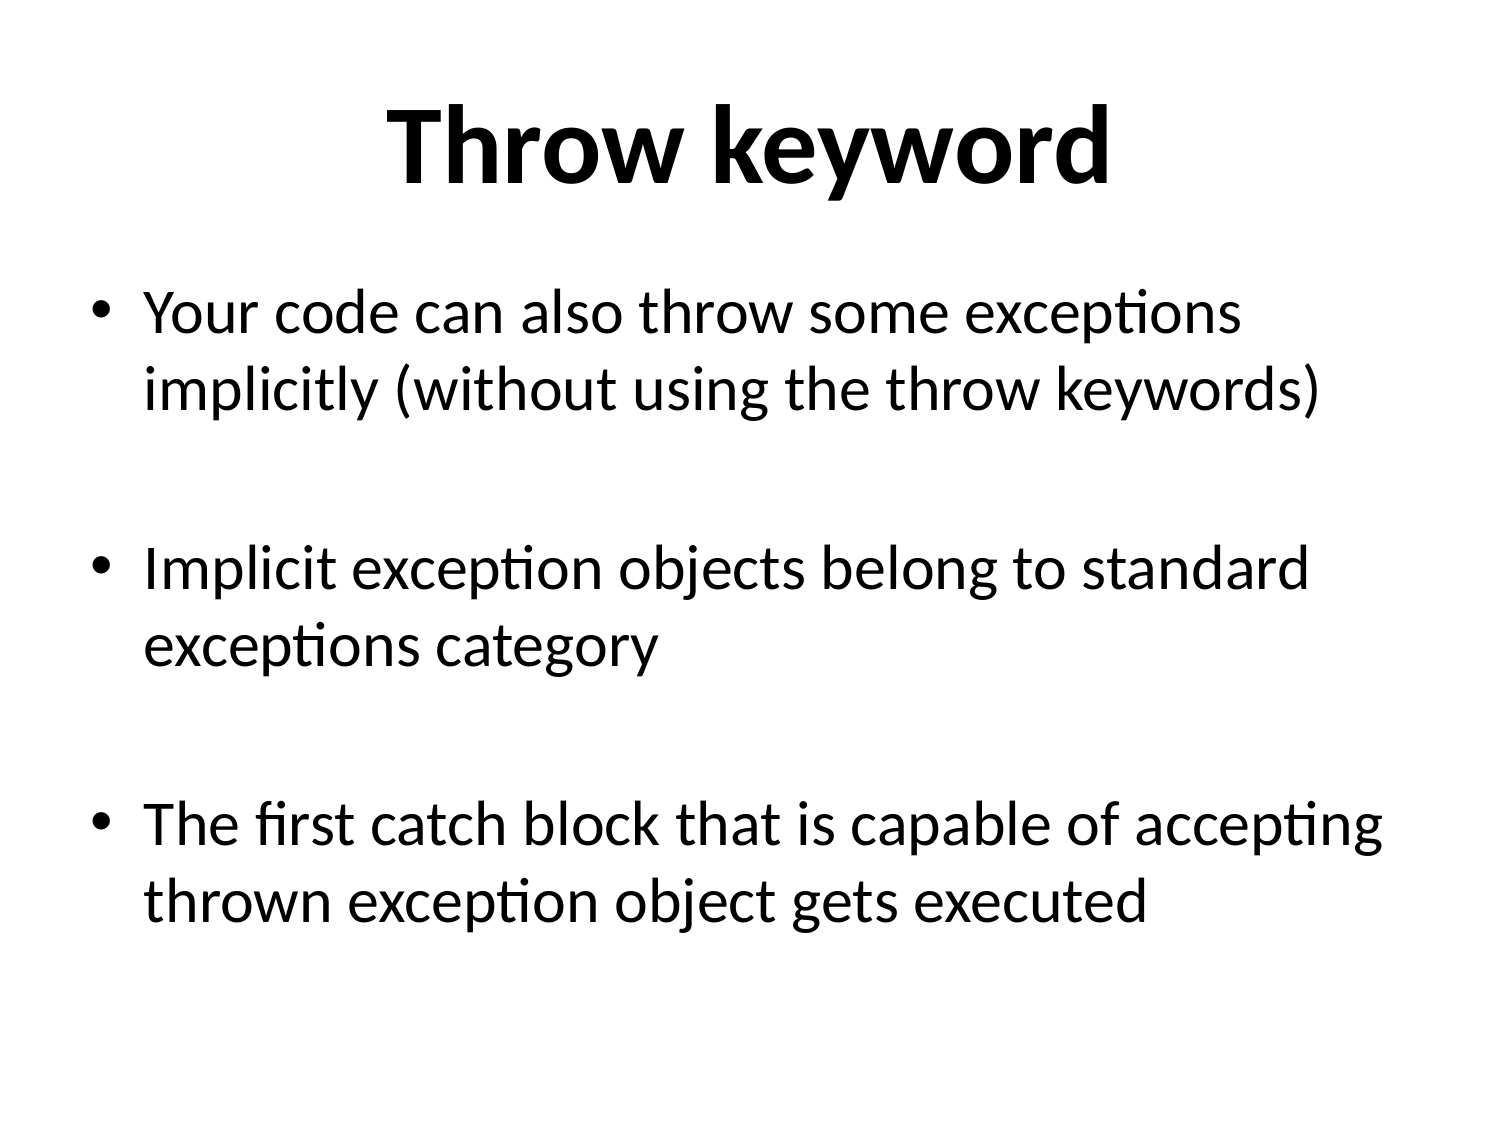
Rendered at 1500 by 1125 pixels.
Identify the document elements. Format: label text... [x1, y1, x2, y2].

title Throw keyword [75, 45, 1425, 233]
list Your code can also throw some exceptions implicitly (without using the throw keywords) Implicit exception objects belong to standard exceptions category The first catch block that is capable of accepting thrown exception object gets executed [75, 262, 1425, 1005]
